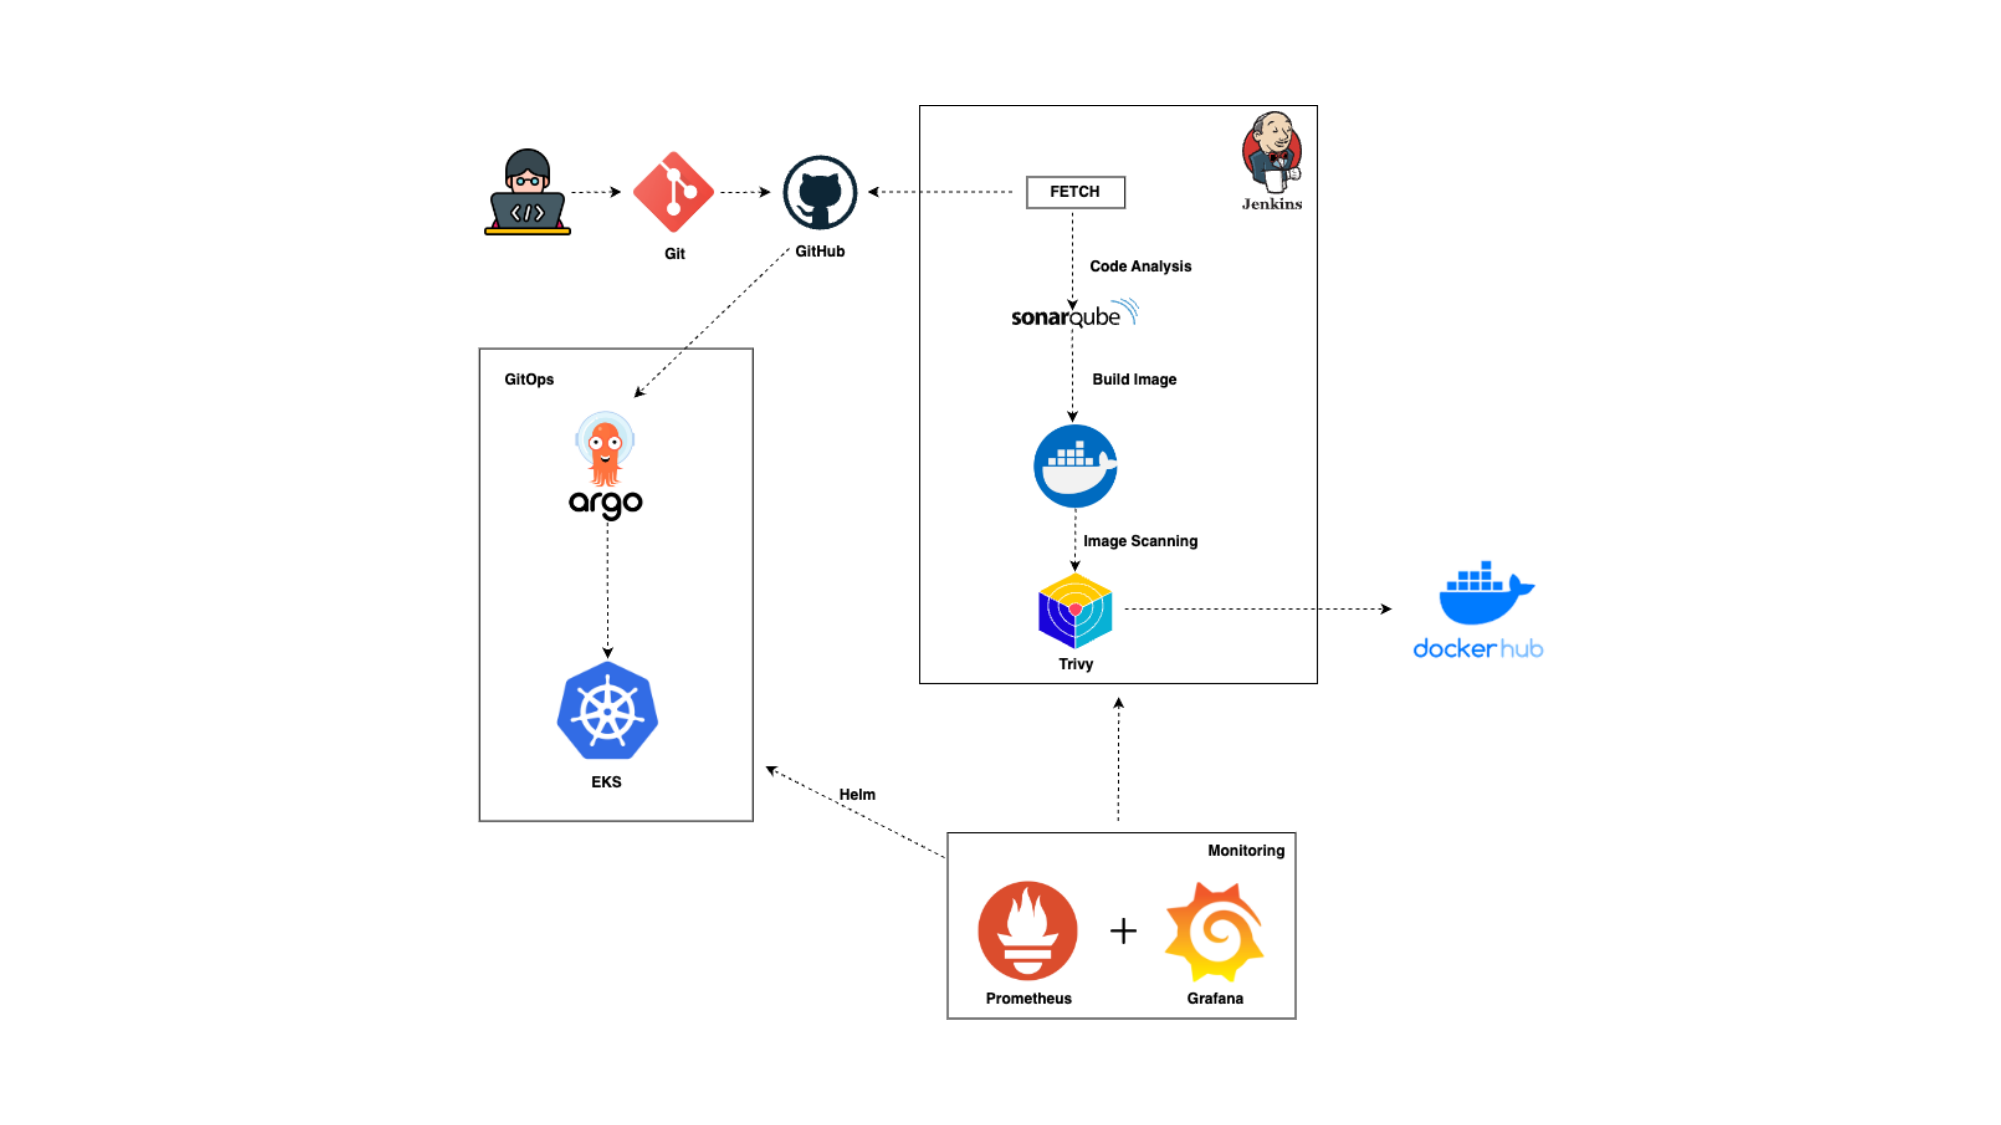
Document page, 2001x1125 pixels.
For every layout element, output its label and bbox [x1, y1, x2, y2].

picture [447, 105, 1553, 1020]
